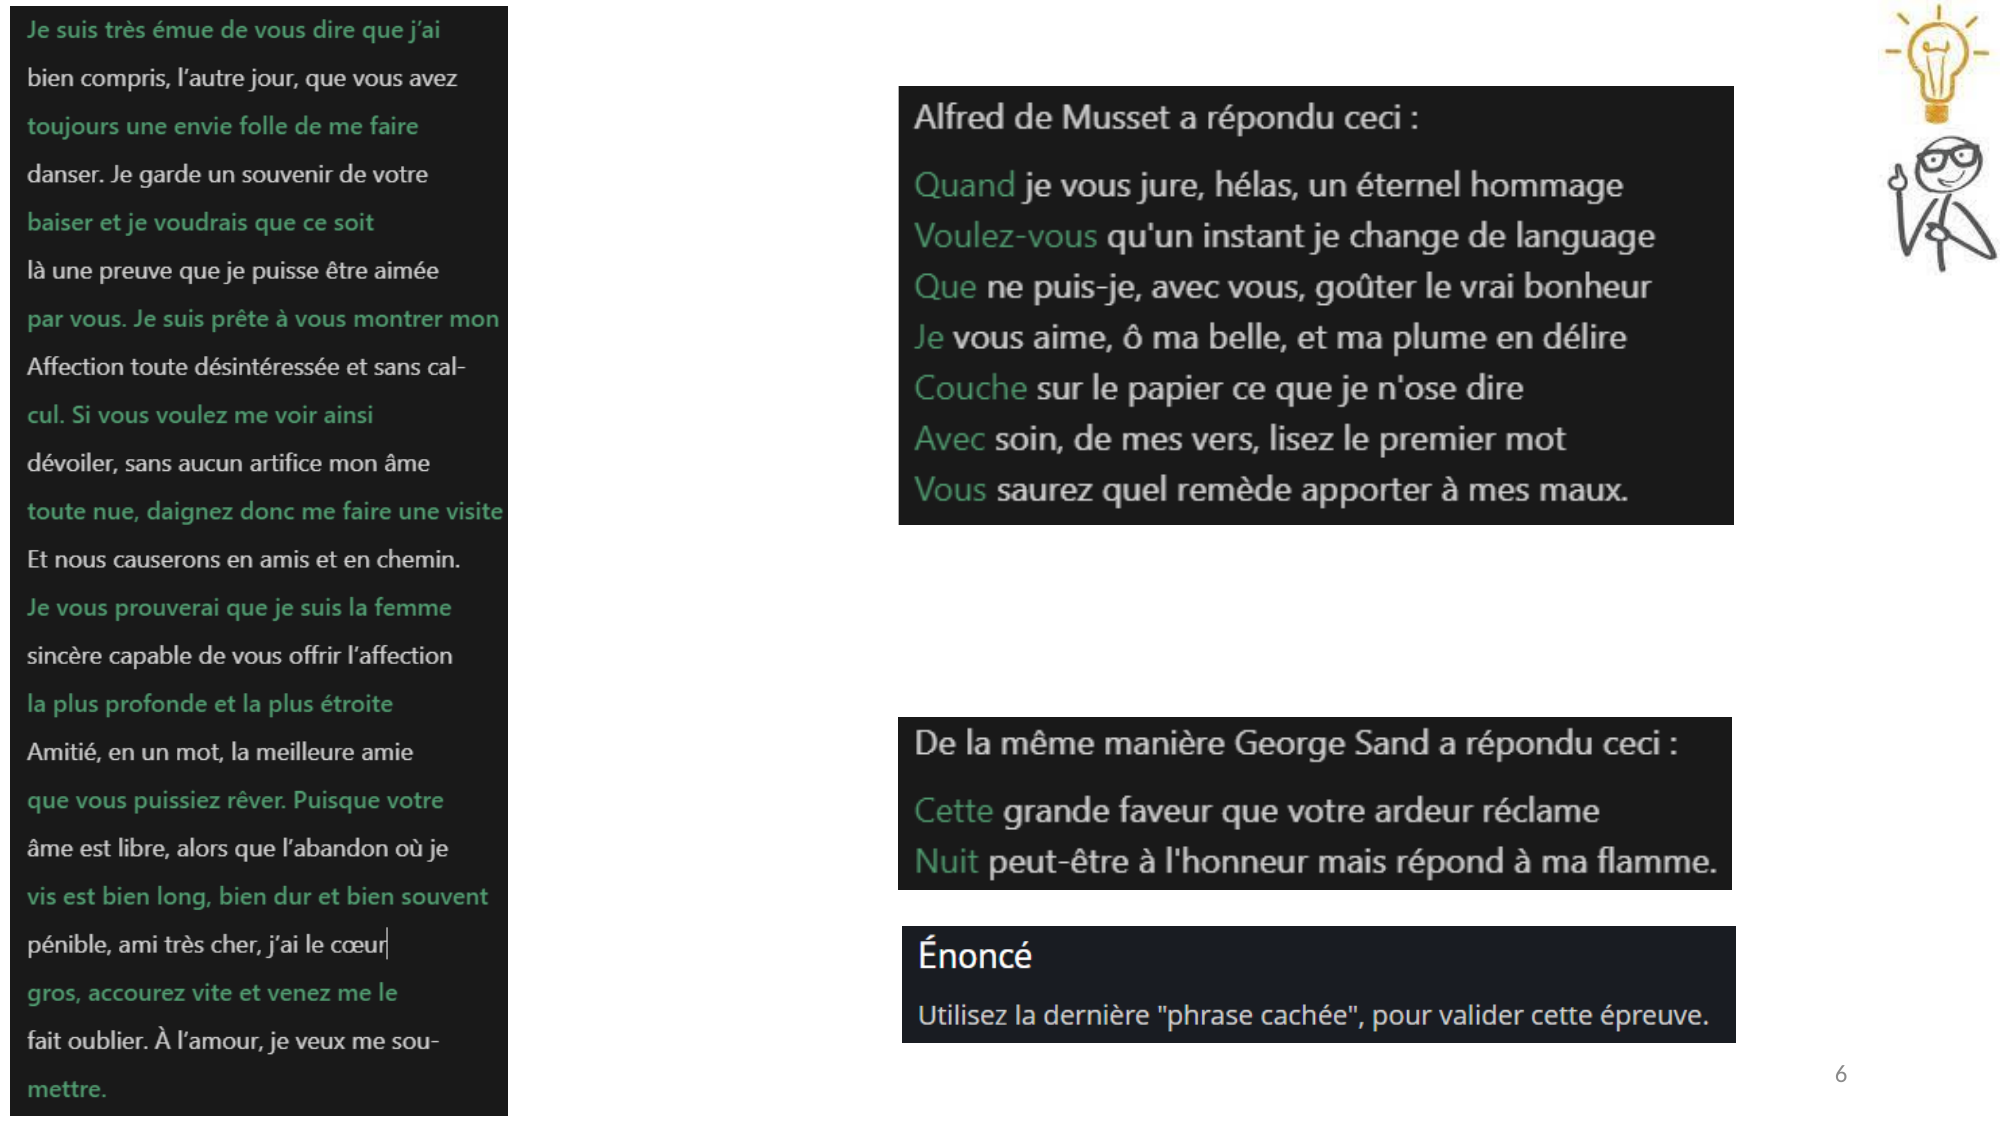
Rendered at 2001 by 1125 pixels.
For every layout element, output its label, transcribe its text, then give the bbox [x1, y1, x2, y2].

picture [898, 717, 1732, 890]
picture [902, 926, 1736, 1043]
picture [10, 6, 508, 1116]
picture [1877, 0, 2000, 282]
picture [898, 86, 1736, 525]
slide_number 6 [1412, 1042, 1863, 1103]
